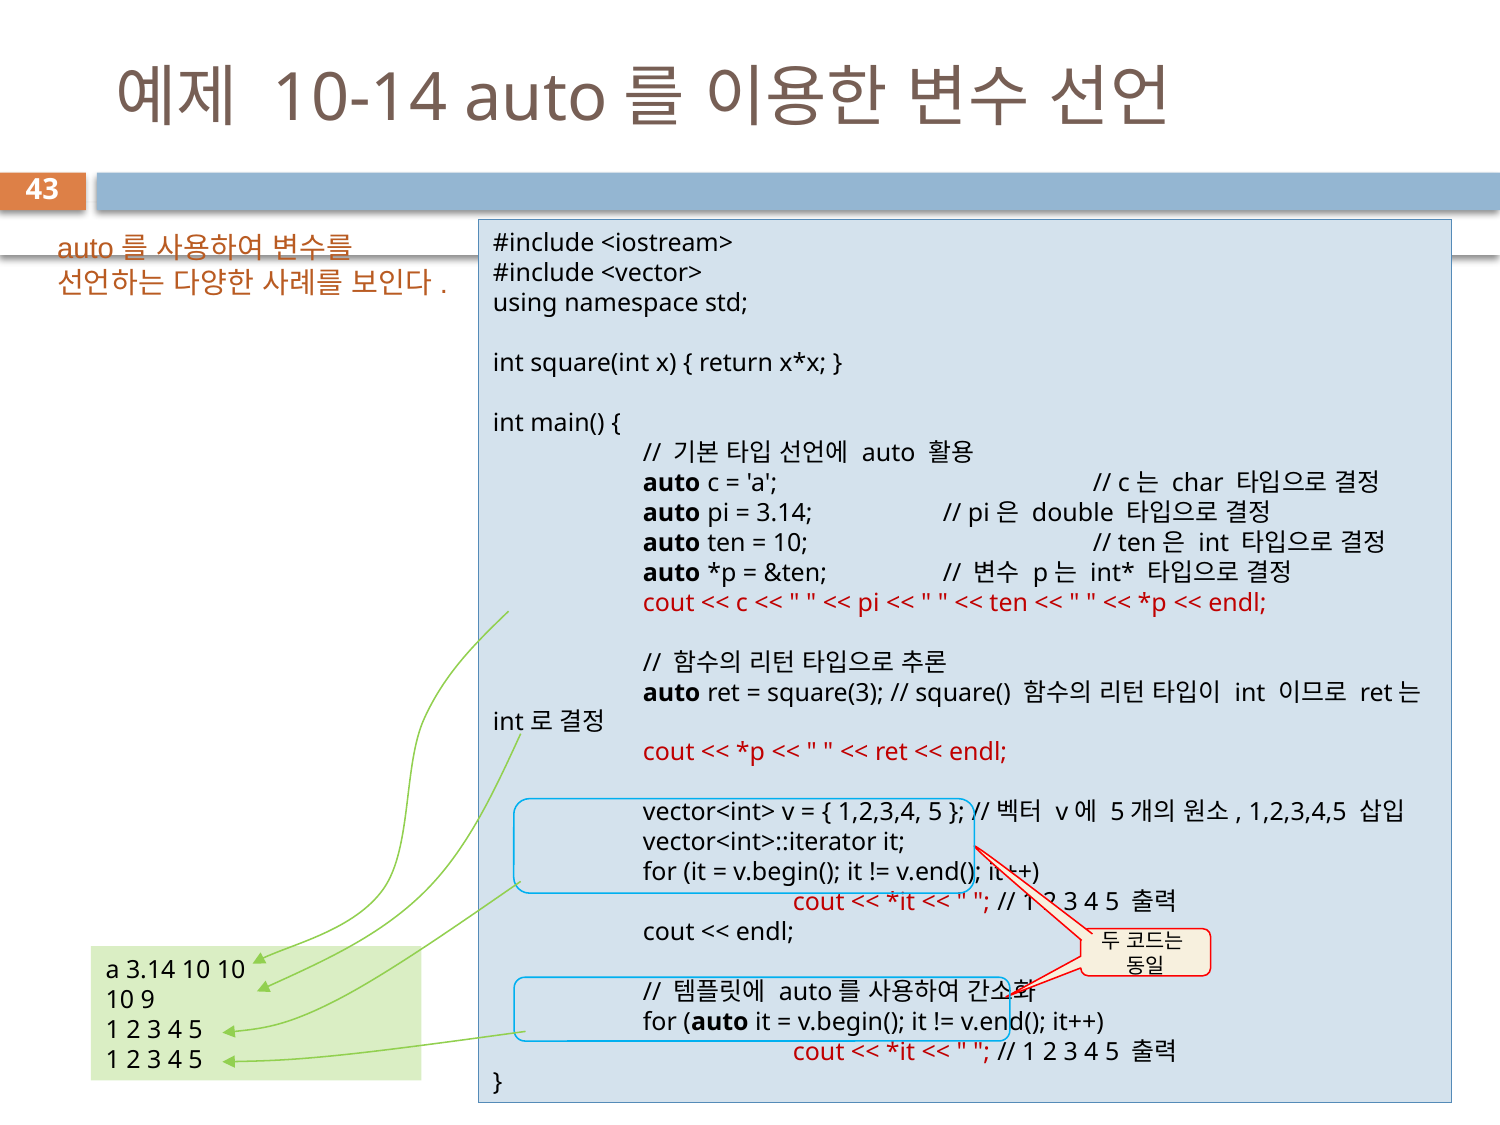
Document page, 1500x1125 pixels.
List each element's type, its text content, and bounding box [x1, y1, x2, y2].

text_box [977, 845, 1094, 942]
slide_number 43 [0, 170, 87, 211]
text_box [222, 880, 522, 1038]
text_box a 3.14 10 10 10 9 1 2 3 4 5 1 2 3 4 5 [90, 946, 422, 1081]
text_box [512, 975, 1012, 1043]
text_box [256, 732, 523, 992]
text_box [512, 797, 977, 895]
text_box 두 코드는 동일 [1012, 927, 1213, 997]
title 예제 10-14 auto를 이용한 변수 선언 [100, 37, 1438, 149]
text_box [252, 610, 510, 964]
text_box [222, 1029, 526, 1068]
text_box auto를 사용하여 변수를 선언하는 다양한 사례를 보인다. [42, 221, 456, 307]
text_box #include <iostream> #include <vector> using namespace std; int square(int x) { return x*x; } int main() { // 기본 타입 선언에 auto 활용 auto c = 'a'; // c는 char 타입으로 결정 auto pi = 3.14; // pi은 double 타입으로 결정 auto ten = 10; // ten은 int 타입으로 결정 auto *p = &ten; // 변수 p는 int* 타입으로 결정 cout << c << " " << pi << " " << ten << " " << *p << endl; // 함수의 리턴 타입으로 추론 auto ret = square(3); // square() 함수의 리턴 타입이 int 이므로 ret는 int로 결정 cout << *p << " " << ret << endl; vector<int> v = { 1,2,3,4, 5 }; //벡터 v에 5개의 원소, 1,2,3,4,5 삽입 vector<int>::iterator it; for (it = v.begin(); it != v.end(); it++) cout << *it << " "; // 1 2 3 4 5 출력 cout << endl; // 템플릿에 auto를 사용하여 간소화 for (auto it = v.begin(); it != v.end(); it++) cout << *it << " "; // 1 2 3 4 5 출력 } [478, 219, 1452, 1103]
